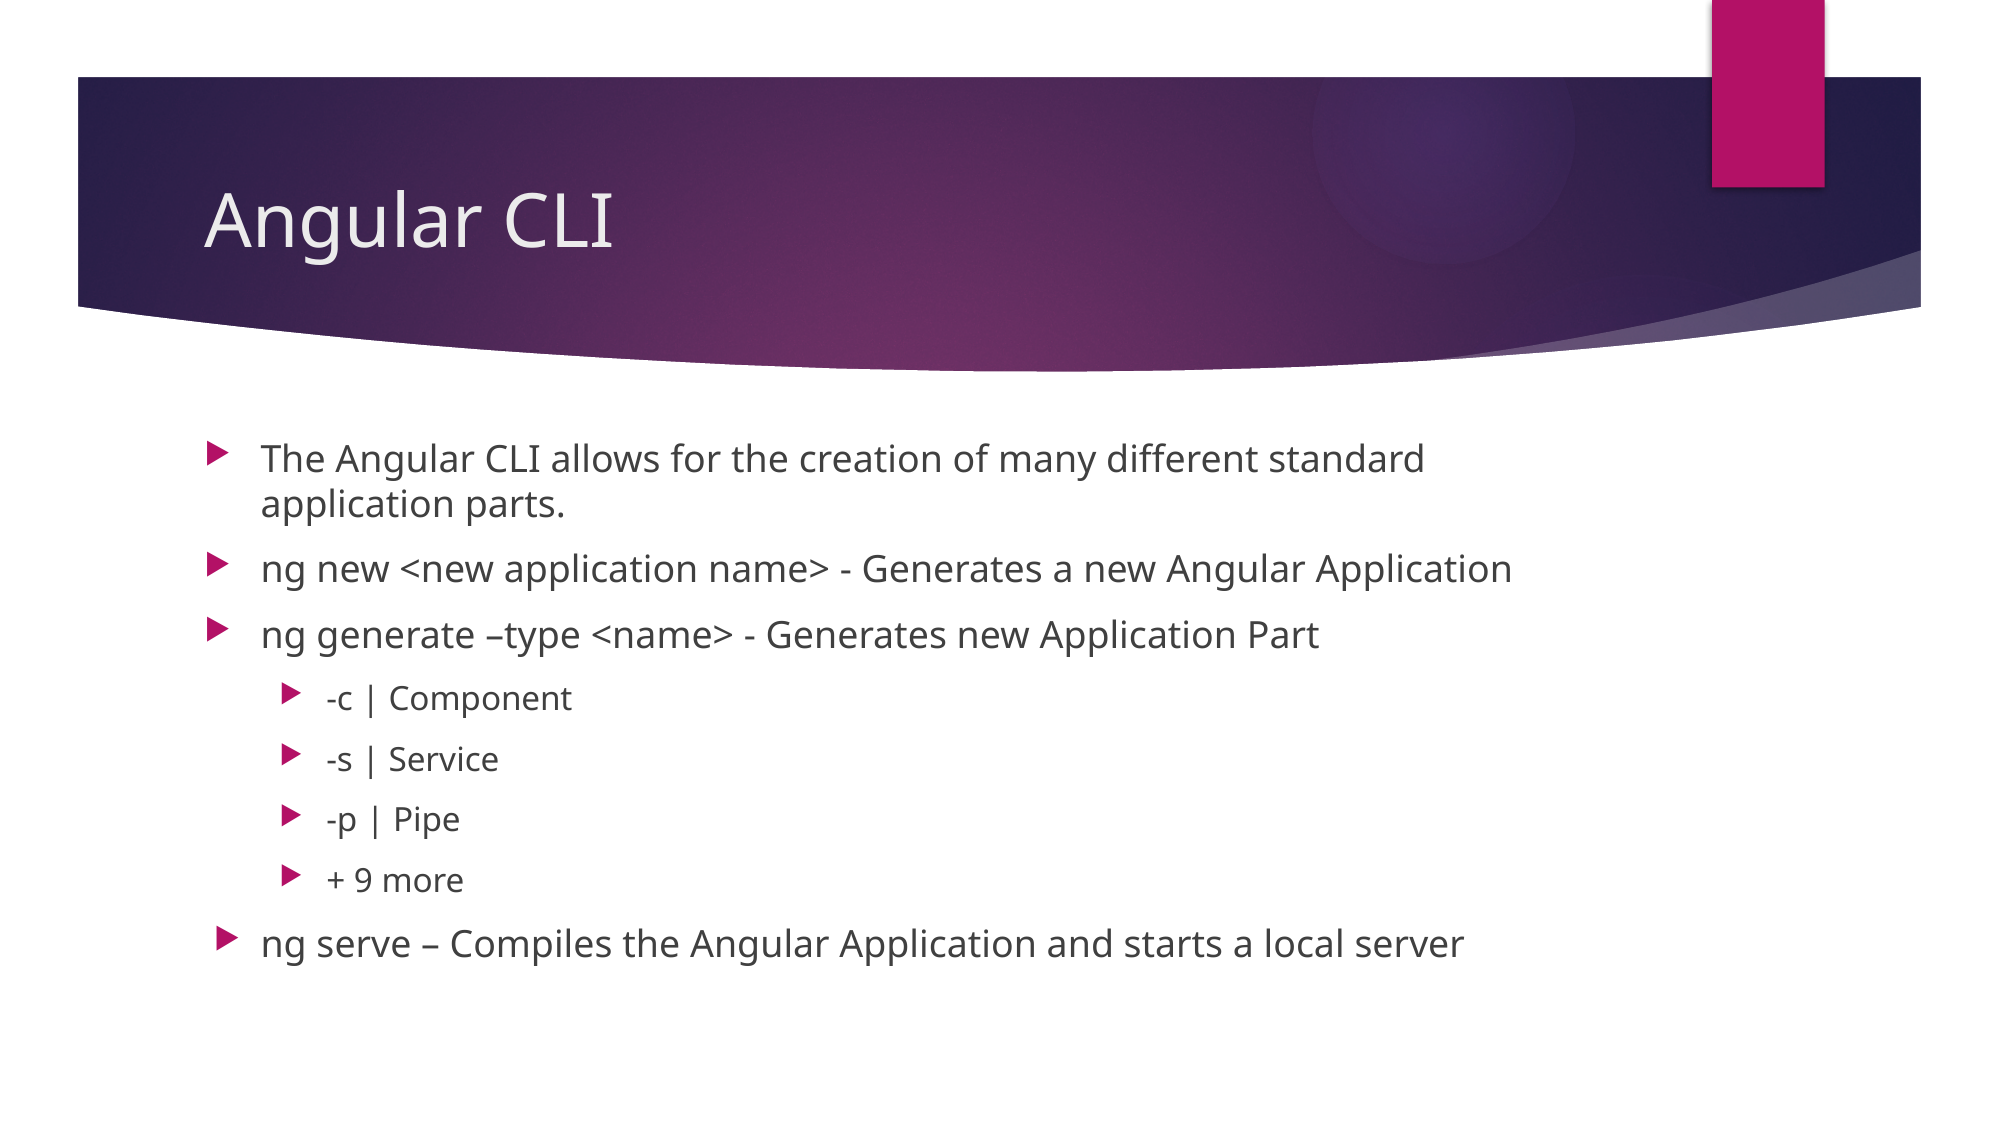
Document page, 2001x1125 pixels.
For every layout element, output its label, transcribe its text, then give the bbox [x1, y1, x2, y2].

title Angular CLI [189, 159, 1627, 276]
list The Angular CLI allows for the creation of many different standard application parts. ng new <new application name> - Generates a new Angular Application ng generate –type <name> - Generates new Application Part -c | Component -s | Service -p | Pipe + 9 more ng serve – Compiles the Angular Application and starts a local server [189, 427, 1638, 988]
